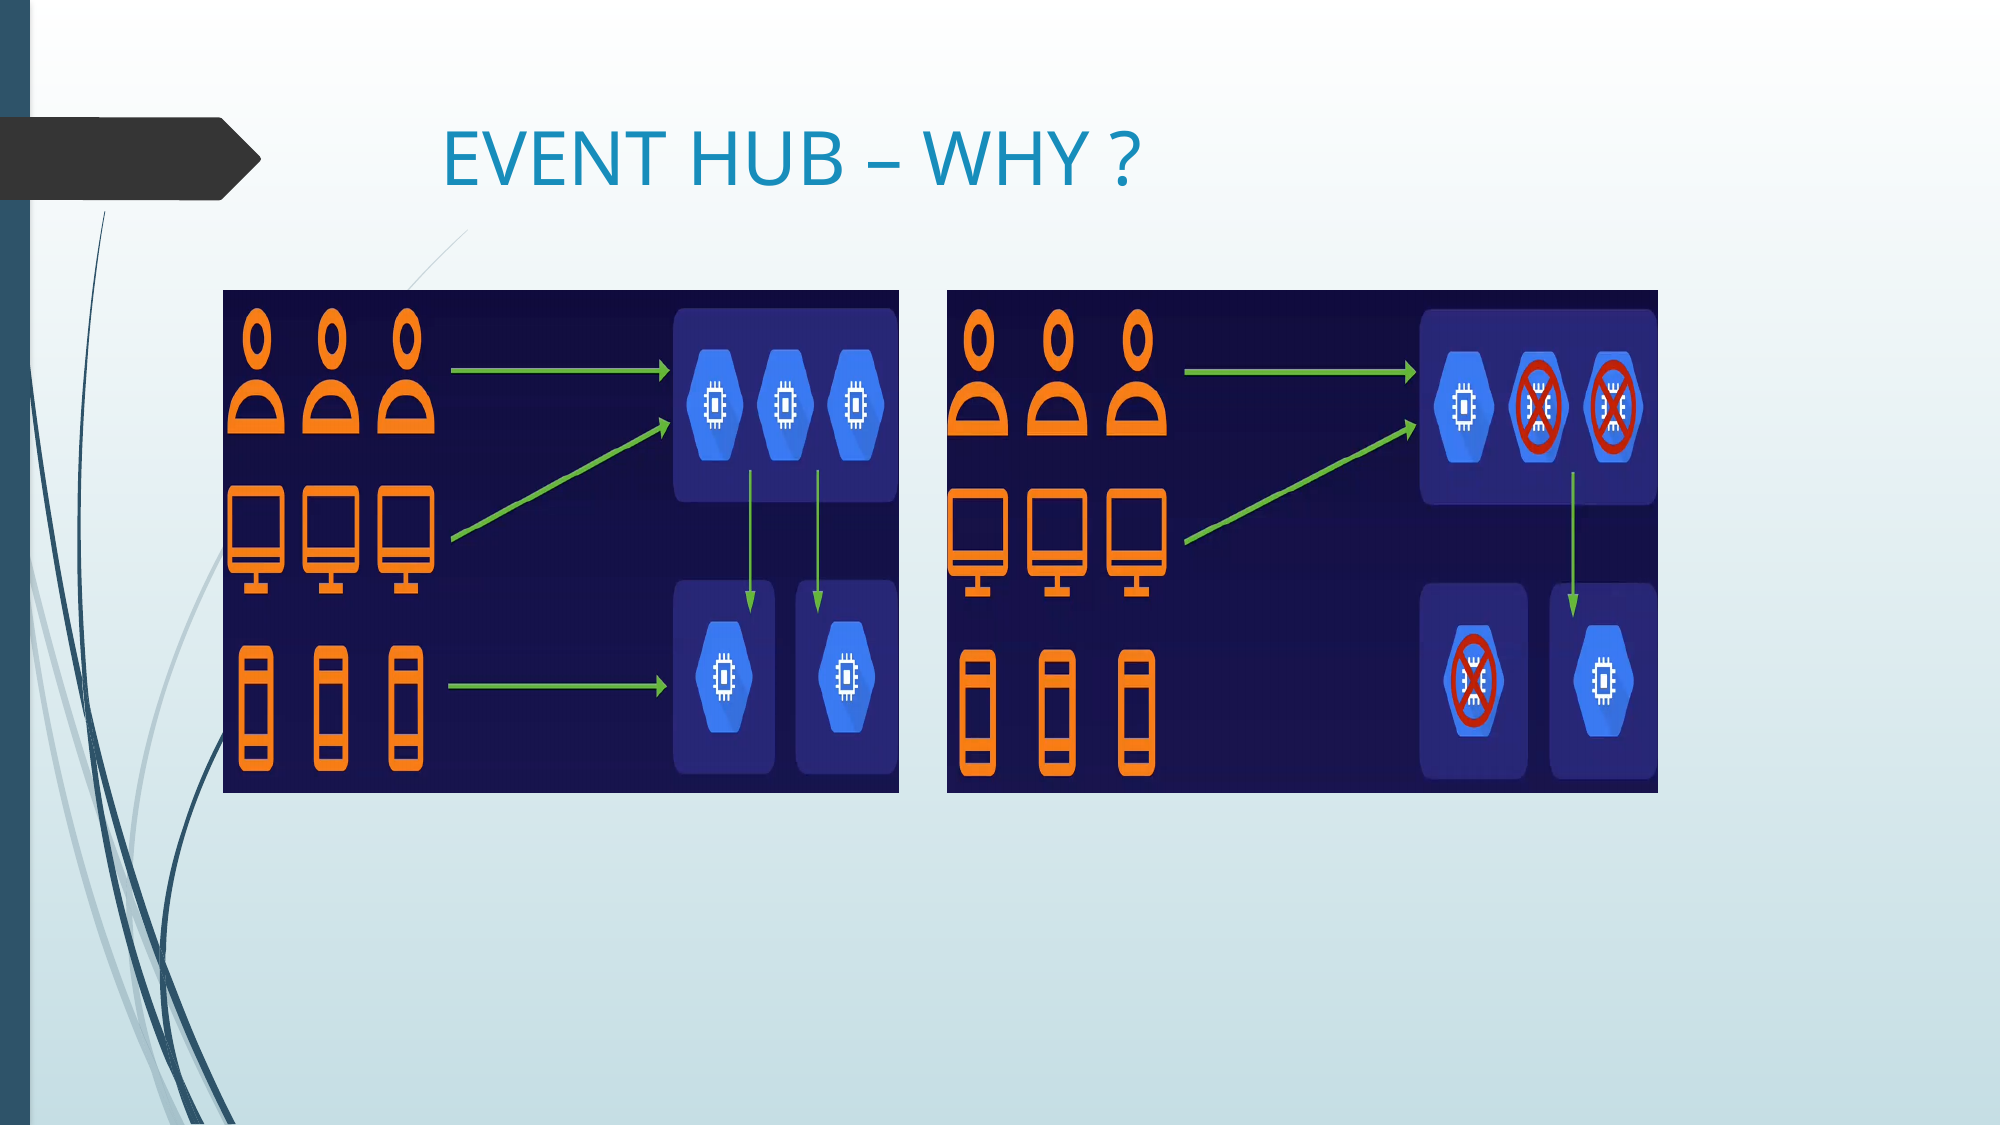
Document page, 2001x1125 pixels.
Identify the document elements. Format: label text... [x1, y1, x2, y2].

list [222, 290, 899, 793]
title EVENT HUB – WHY ? [425, 102, 1888, 313]
picture [946, 290, 1658, 793]
